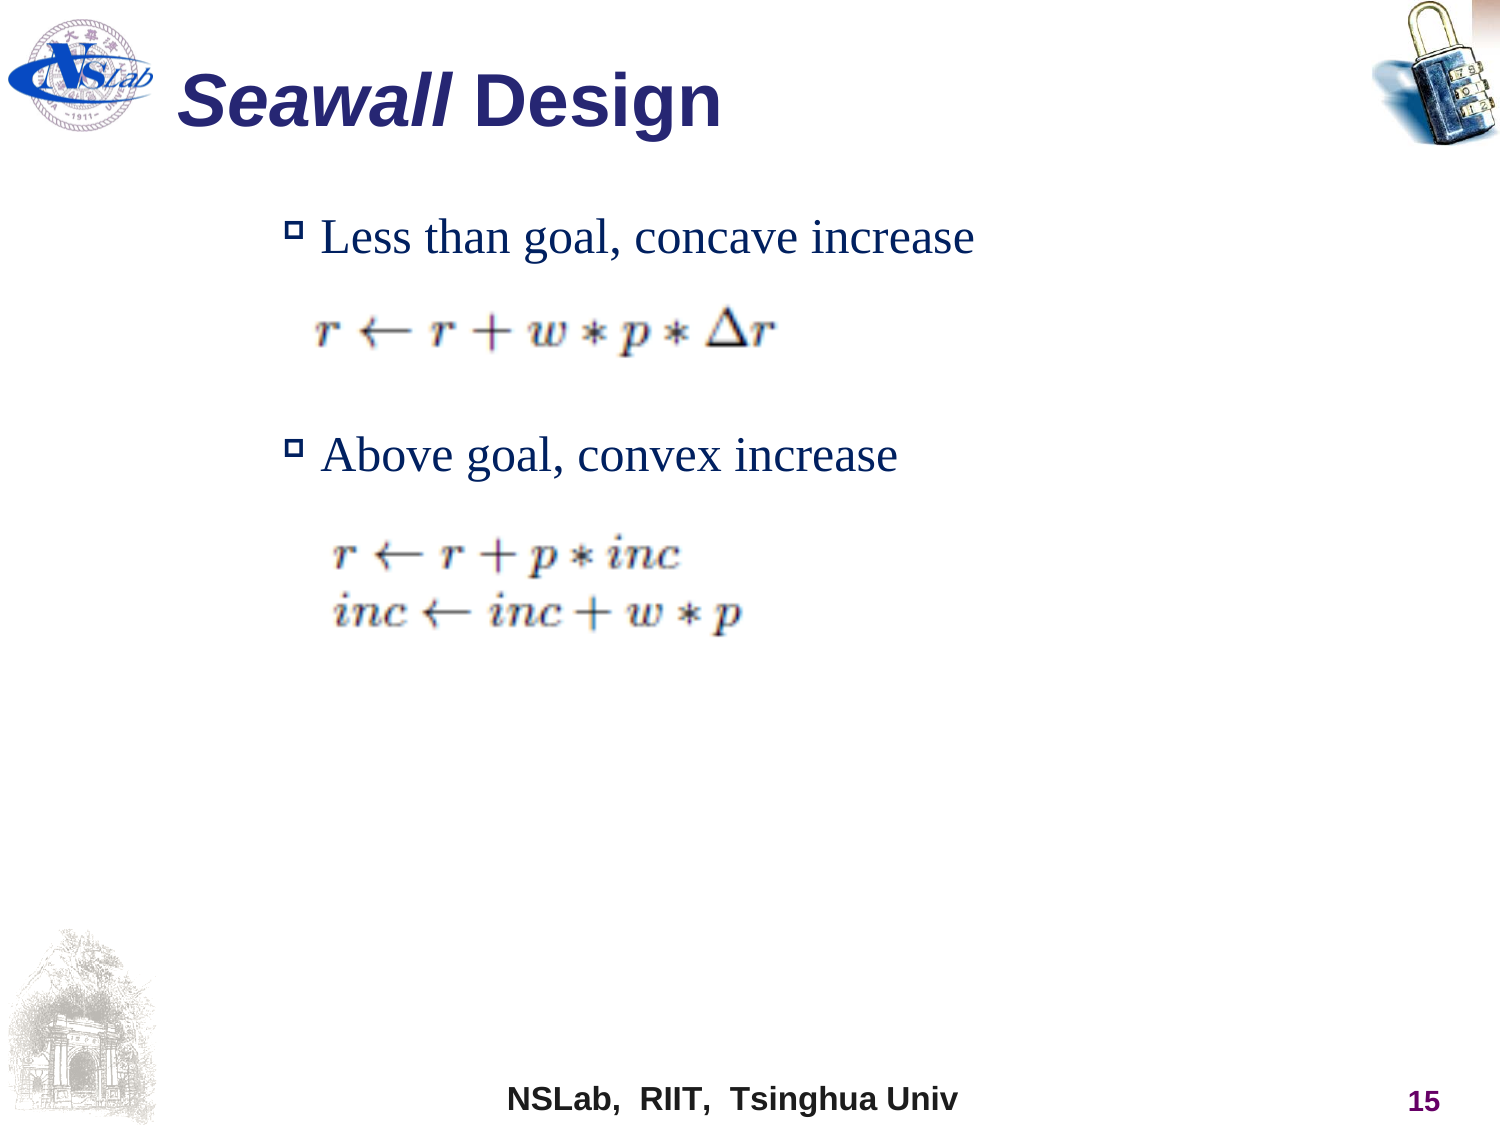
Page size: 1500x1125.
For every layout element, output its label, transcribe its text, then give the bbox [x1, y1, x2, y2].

picture [299, 299, 788, 365]
picture [0, 0, 168, 168]
picture [318, 528, 772, 650]
text_box Less than goal, concave increase Above goal, convex increase [117, 196, 1447, 1063]
title Seawall Design [162, 30, 1356, 149]
picture [1359, 0, 1500, 148]
picture [0, 925, 167, 1125]
text_box <number> [1375, 1074, 1473, 1125]
